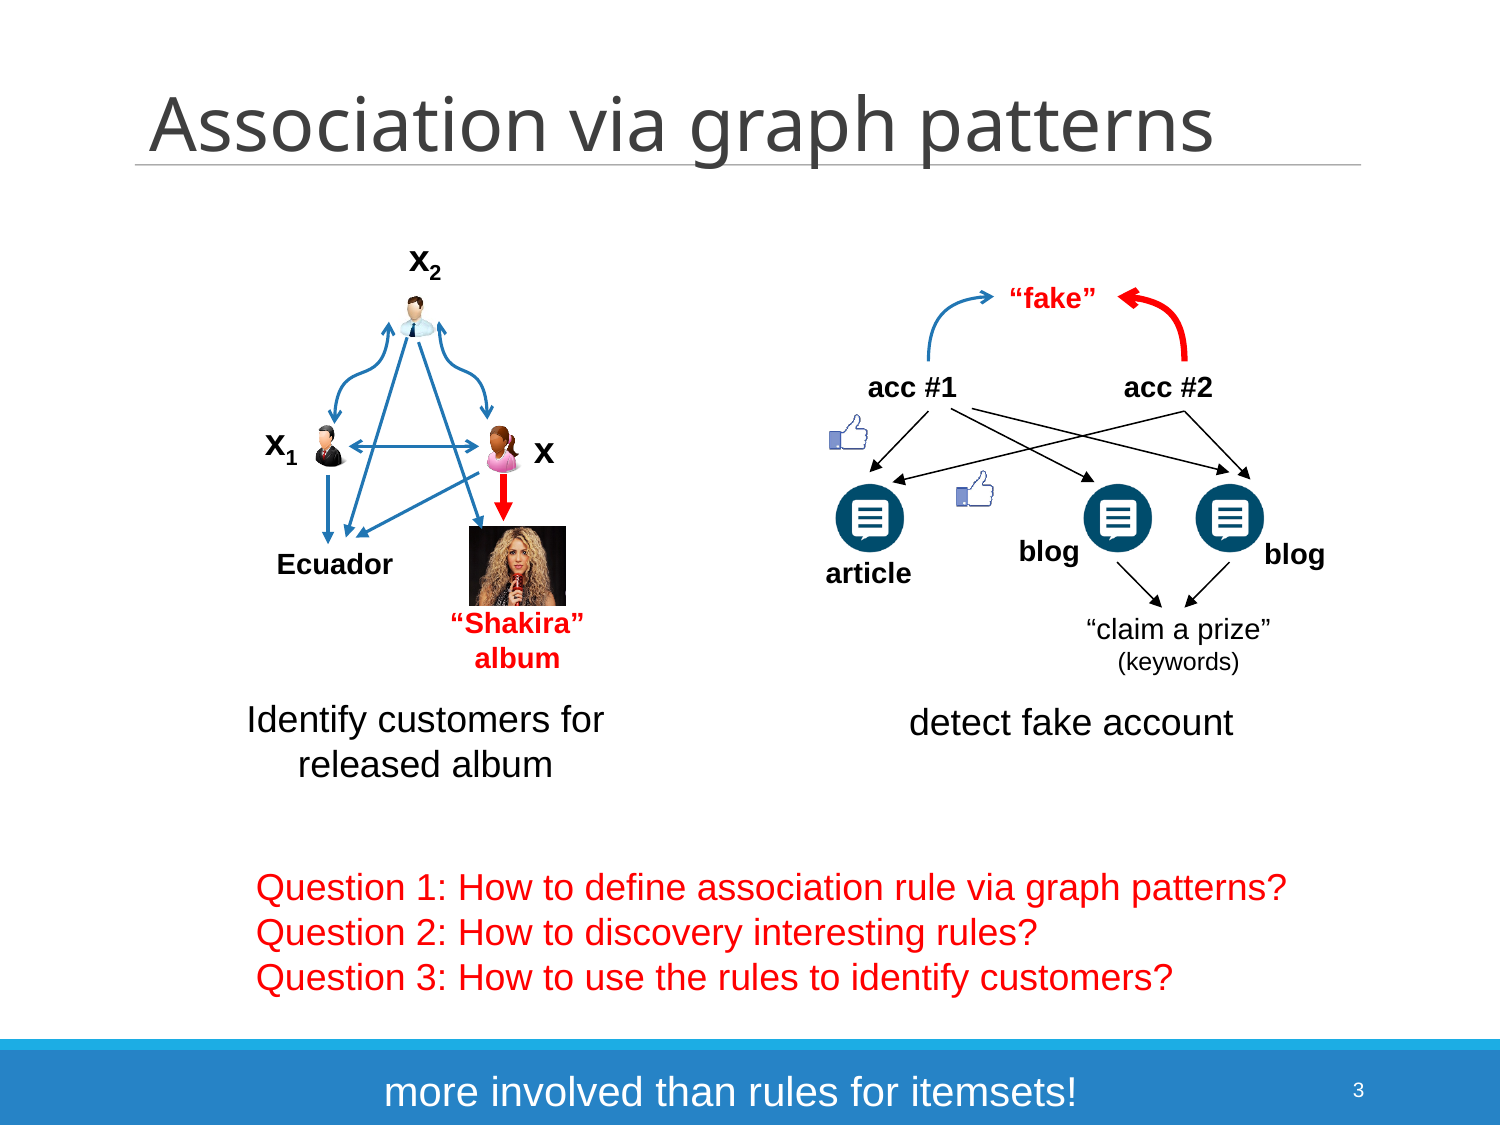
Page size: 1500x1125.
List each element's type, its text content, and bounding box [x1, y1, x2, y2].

footer more involved than rules for itemsets! [331, 1059, 1131, 1120]
text_box Question 1: How to define association rule via graph patterns? Question 2: How to discovery interesting rules? Question 3: How to use the rules to identify customers? [241, 855, 1303, 1006]
picture [827, 413, 868, 450]
title Association via graph patterns [134, 18, 1373, 175]
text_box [810, 271, 1451, 751]
slide_number 3 [1217, 1059, 1380, 1120]
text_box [205, 226, 668, 796]
picture [954, 469, 994, 507]
